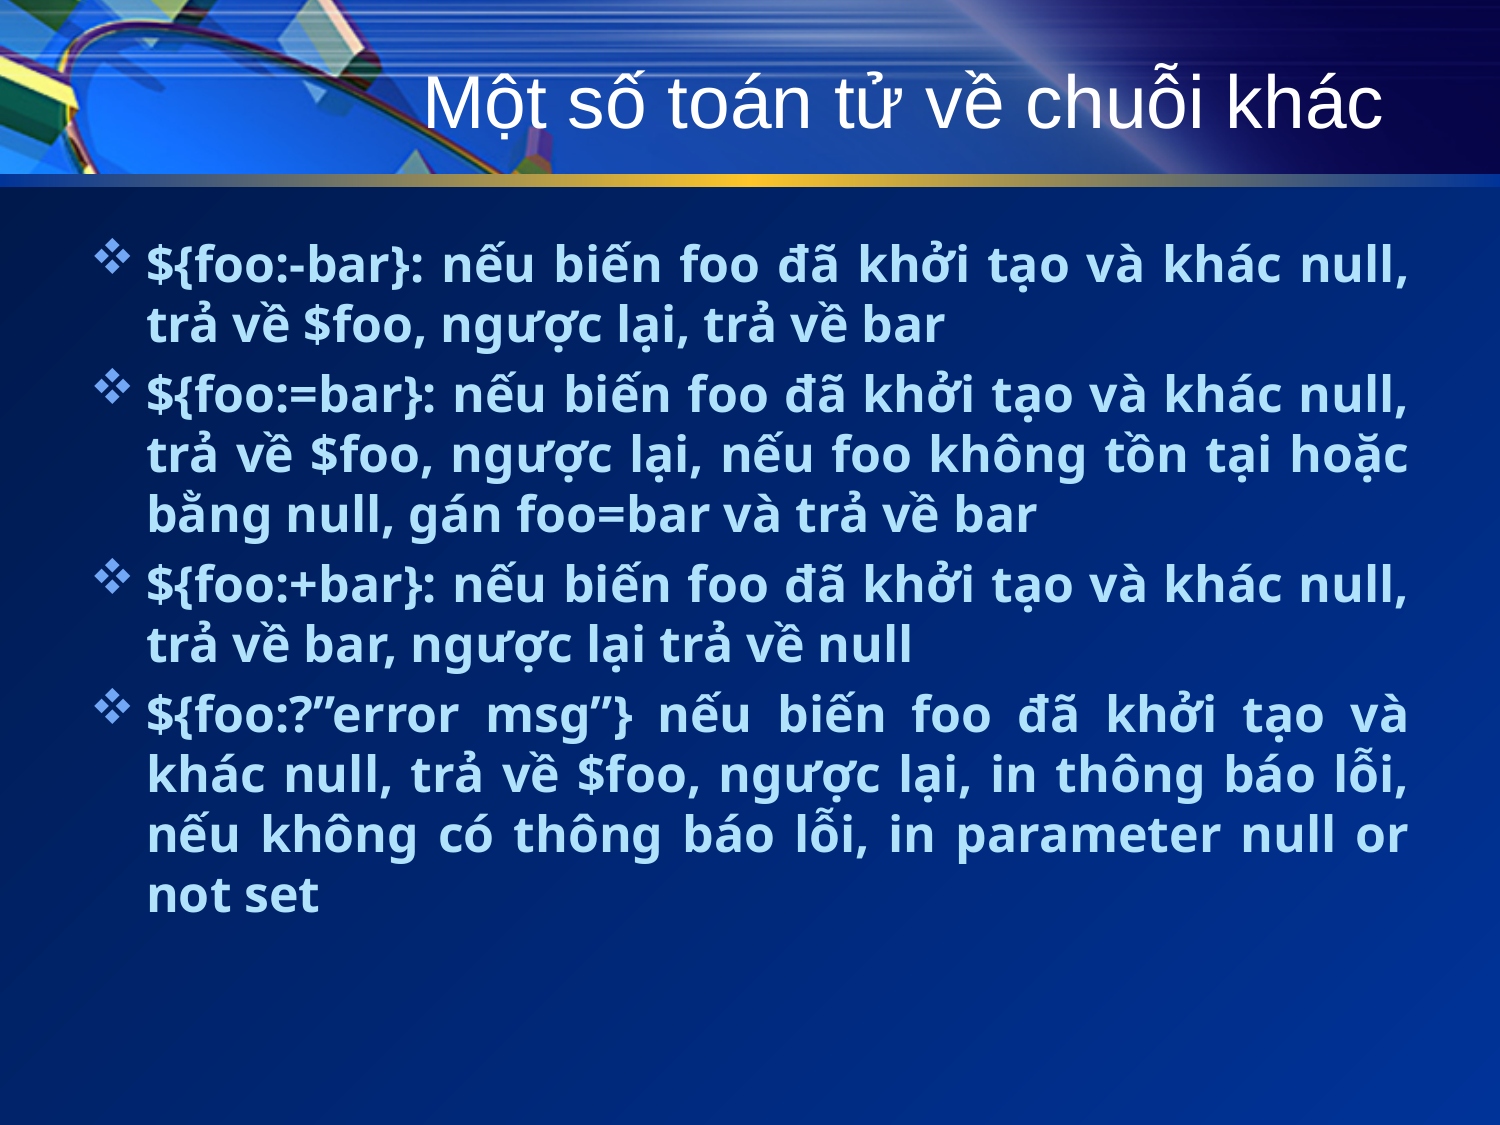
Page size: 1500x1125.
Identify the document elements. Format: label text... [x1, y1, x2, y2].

list ${foo:-bar}: nếu biến foo đã khởi tạo và khác null, trả về $foo, ngược lại, trả về bar ${foo:=bar}: nếu biến foo đã khởi tạo và khác null, trả về $foo, ngược lại, nếu foo không tồn tại hoặc bằng null, gán foo=bar và trả về bar ${foo:+bar}: nếu biến foo đã khởi tạo và khác null, trả về bar, ngược lại trả về null ${foo:?”error msg”} nếu biến foo đã khởi tạo và khác null, trả về $foo, ngược lại, in thông báo lỗi, nếu không có thông báo lỗi, in parameter null or not set [74, 224, 1426, 1087]
title Một số toán tử về chuỗi khác [162, 52, 1401, 145]
picture [0, 0, 1500, 175]
